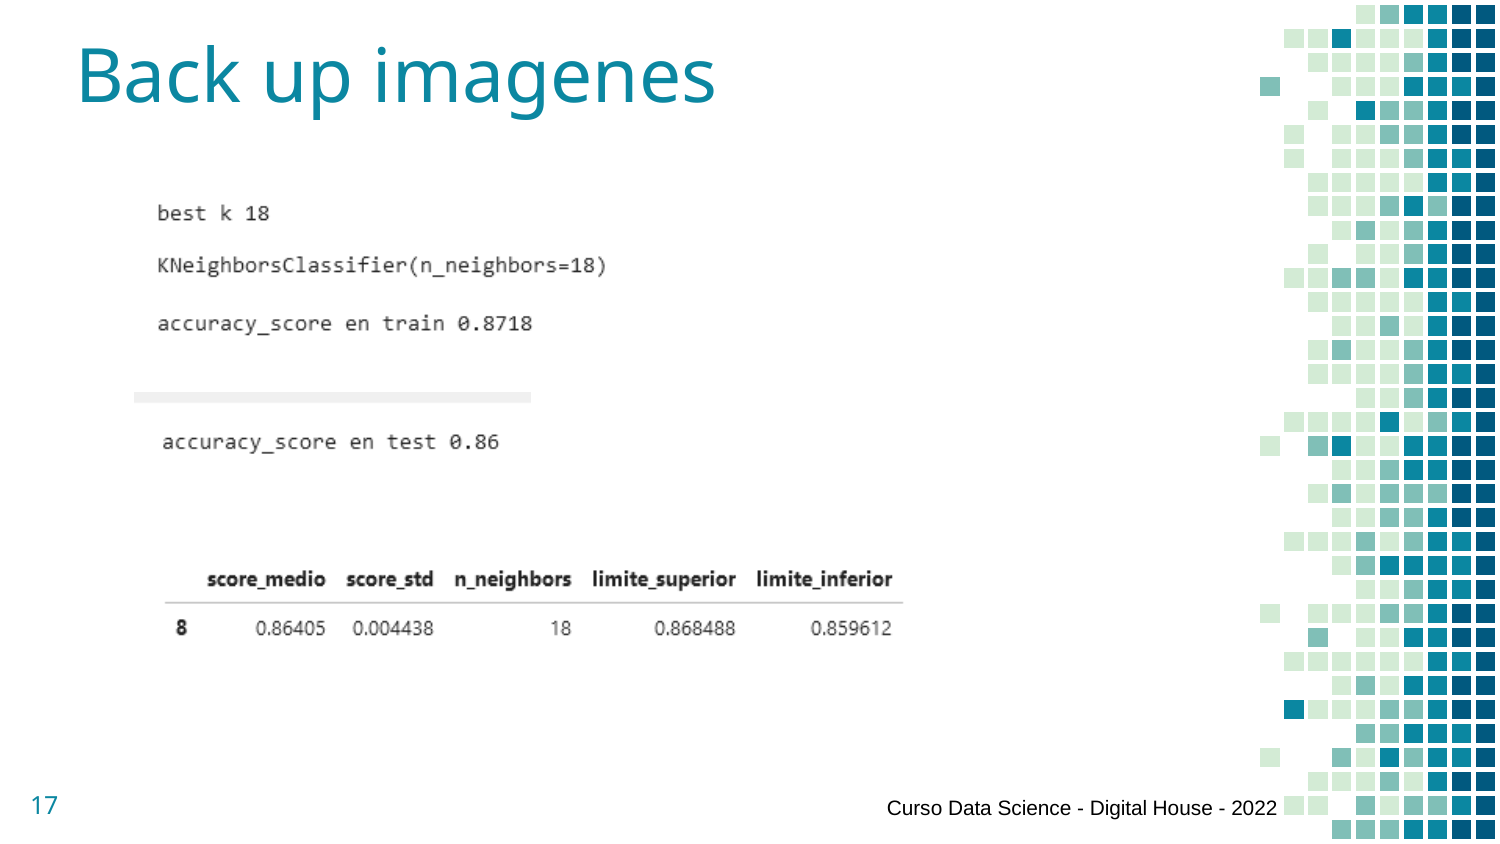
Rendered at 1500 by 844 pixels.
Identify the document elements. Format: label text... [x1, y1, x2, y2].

picture [133, 392, 532, 473]
picture [133, 186, 619, 359]
text_box Curso Data Science - Digital House - 2022 [871, 782, 1297, 833]
slide_number ‹#› [15, 774, 105, 839]
title Back up imagenes [60, 11, 1089, 133]
picture [133, 547, 919, 667]
